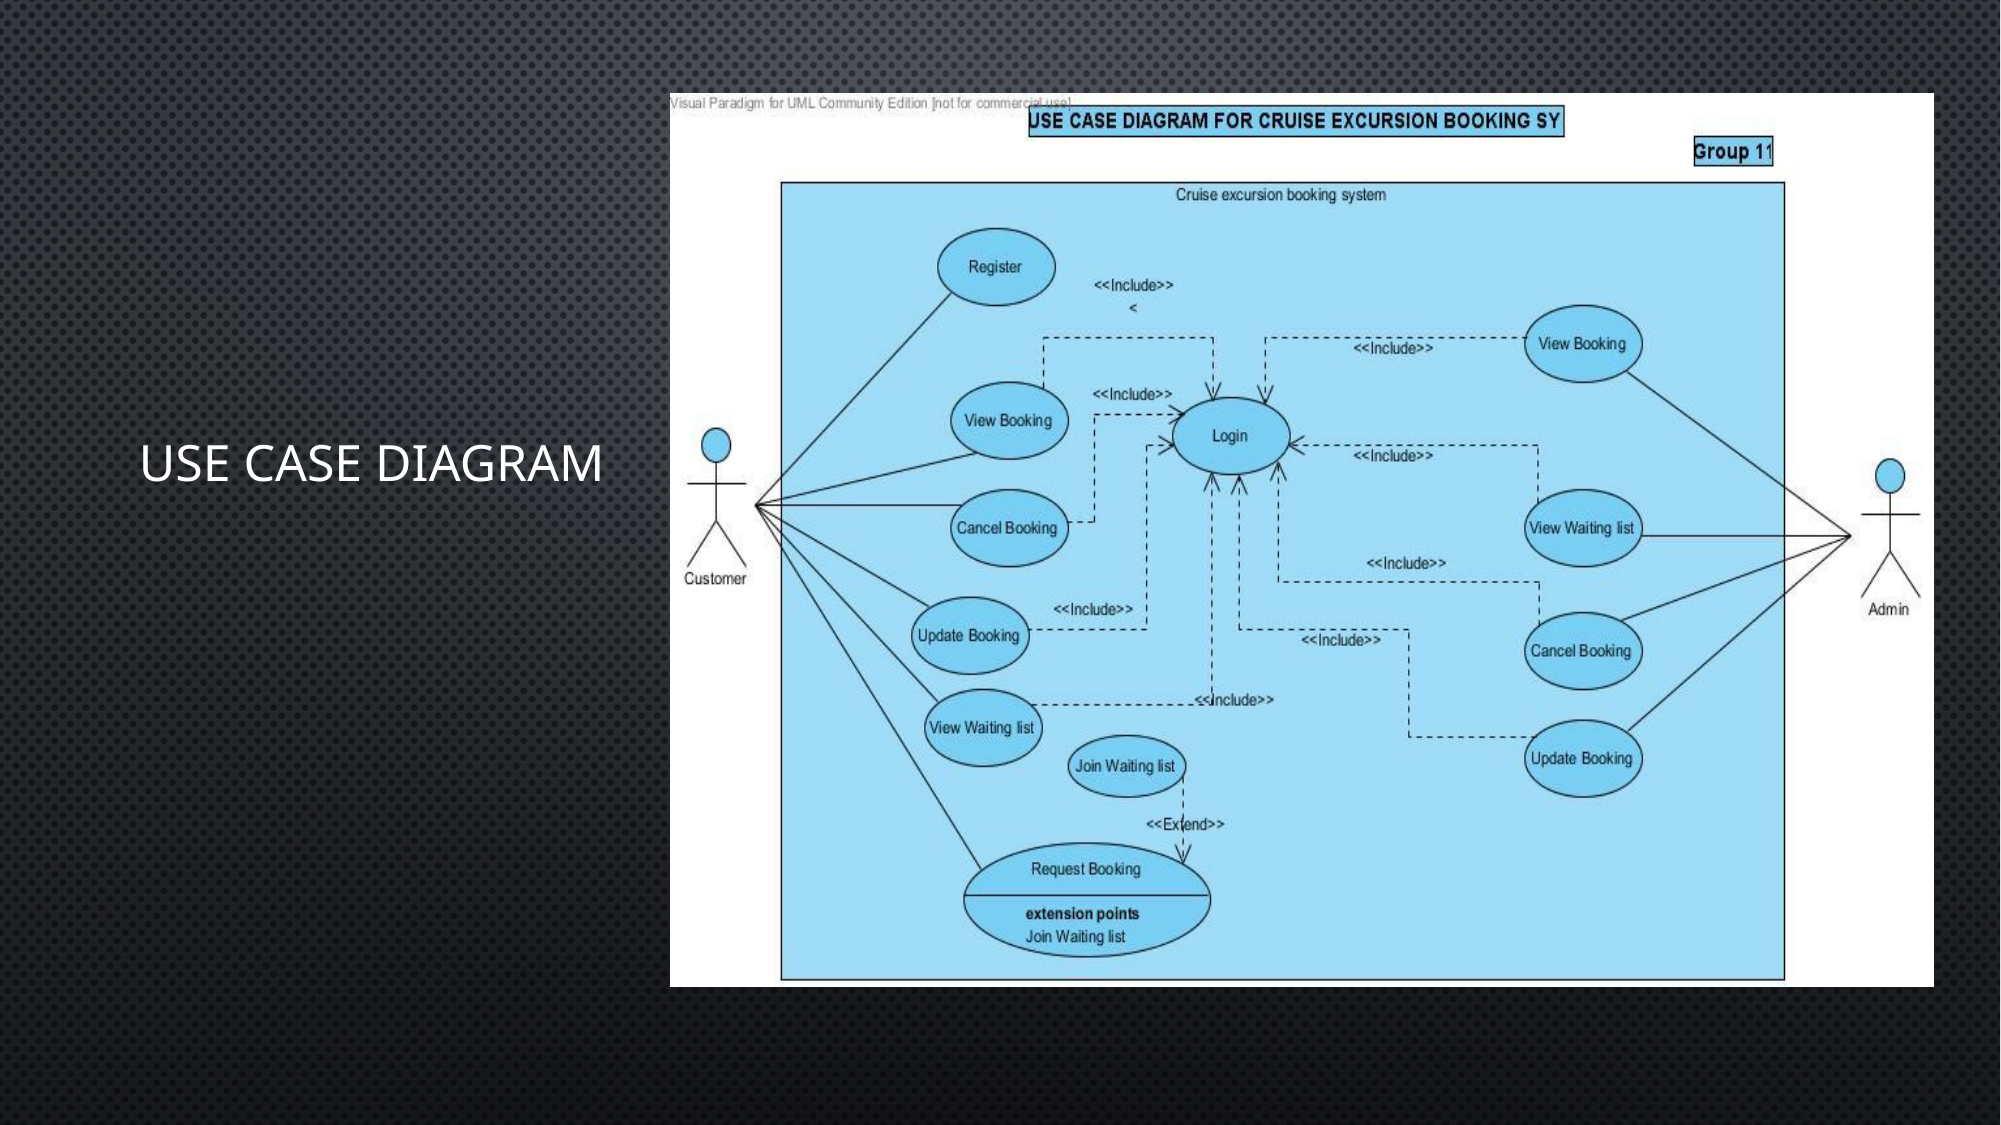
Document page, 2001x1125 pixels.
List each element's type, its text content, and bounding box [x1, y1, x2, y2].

title USE CASE DIAGRAM [123, 274, 650, 500]
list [670, 93, 1934, 987]
